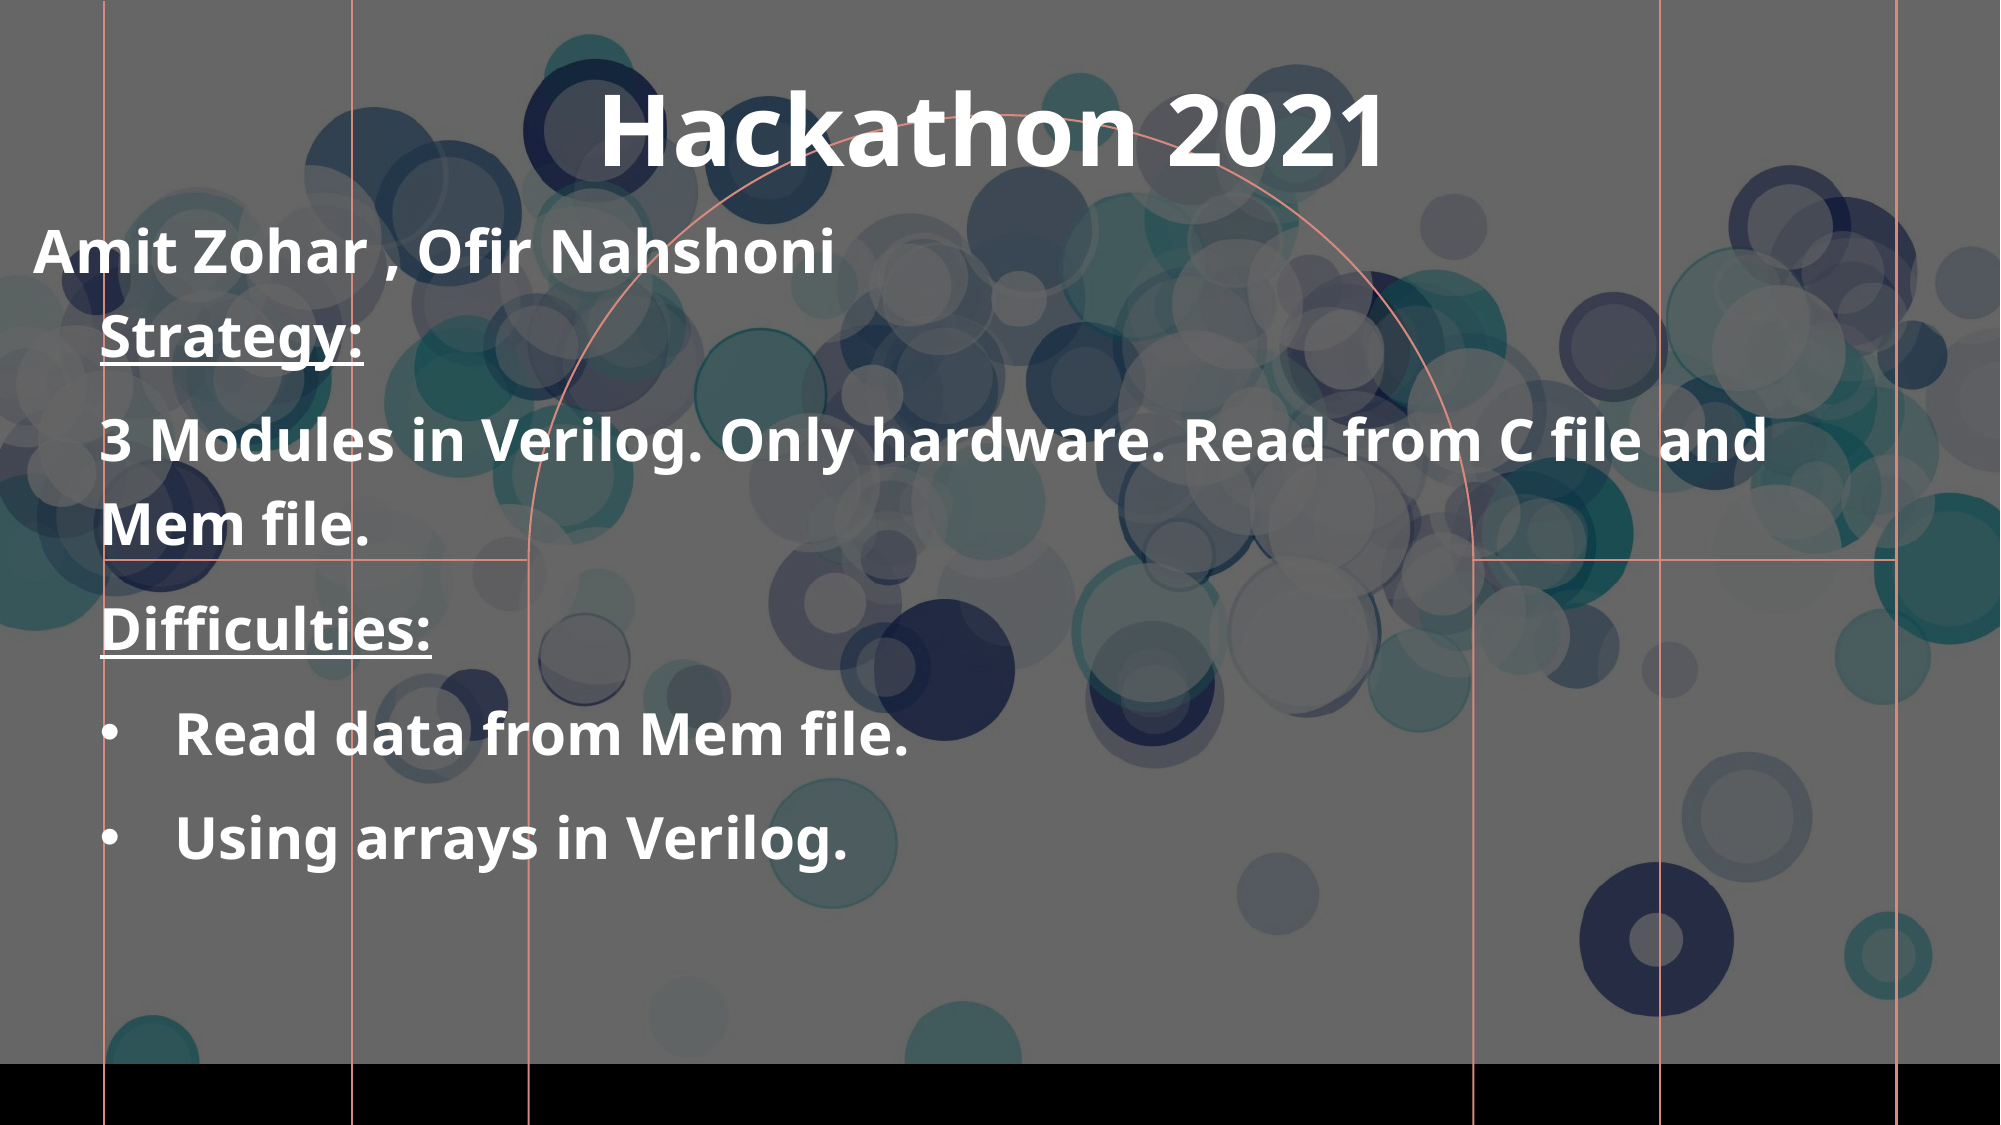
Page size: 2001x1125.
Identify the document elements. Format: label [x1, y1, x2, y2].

text_box [0, 1064, 103, 1125]
text_box [1898, 1064, 2000, 1125]
text_box [103, 0, 1897, 1125]
picture [1897, 0, 2000, 1064]
picture [0, 0, 103, 1064]
